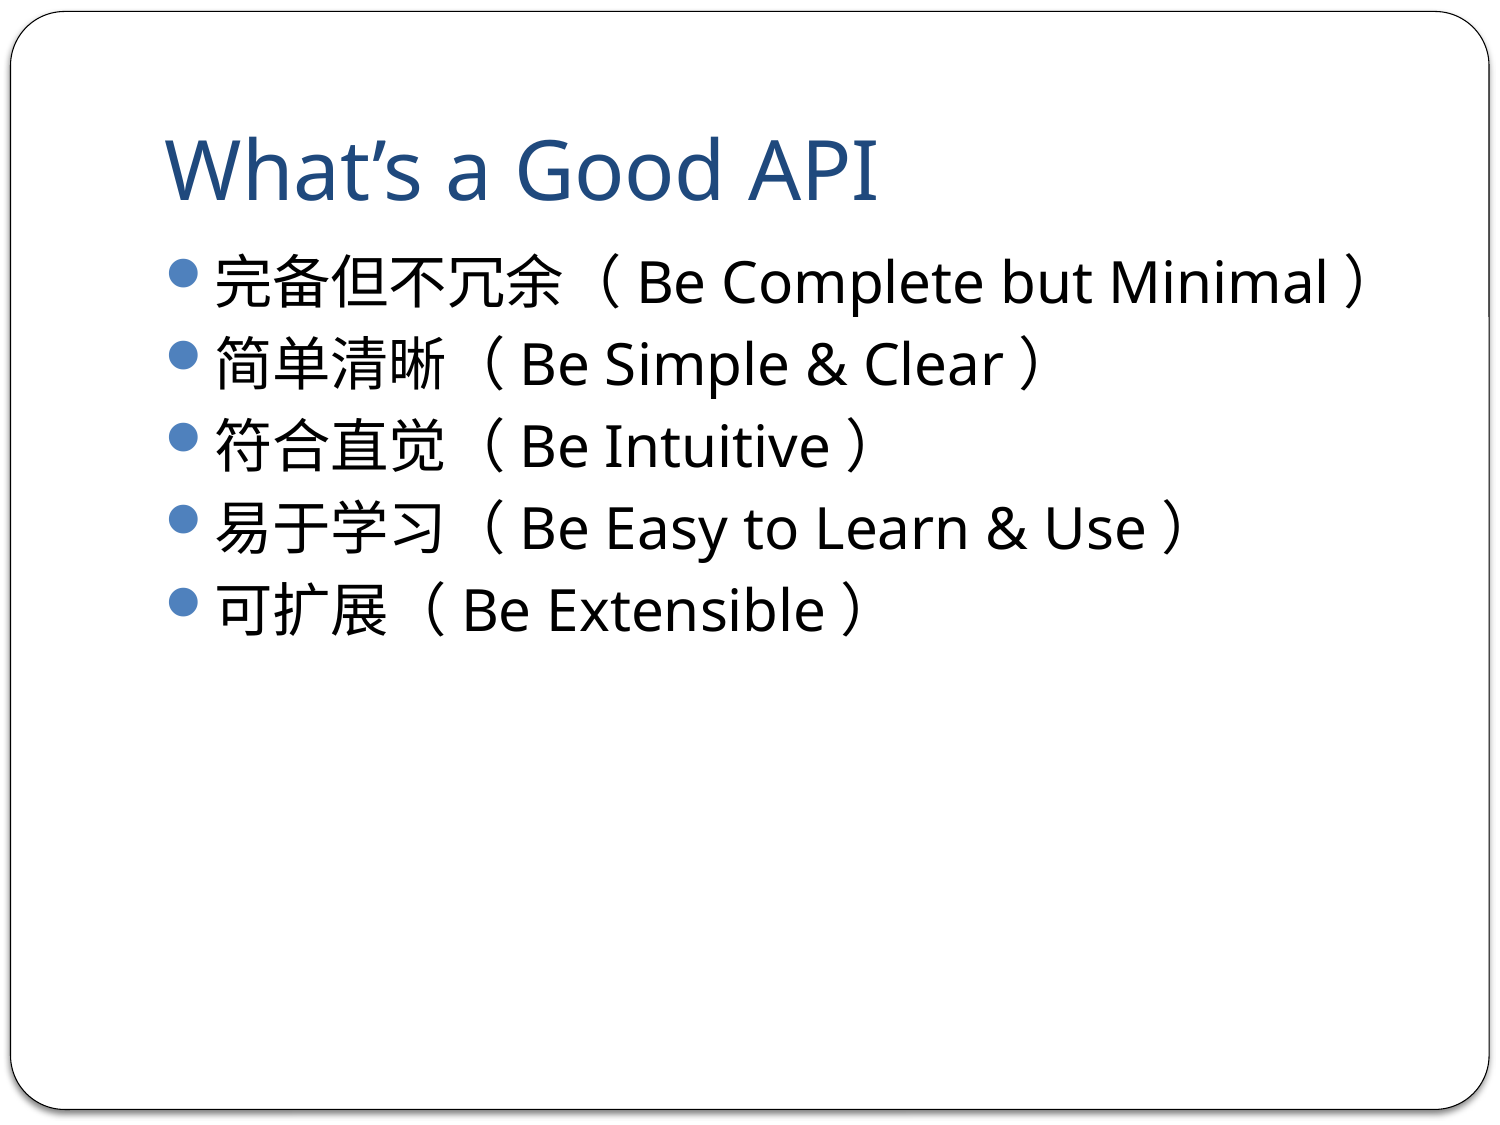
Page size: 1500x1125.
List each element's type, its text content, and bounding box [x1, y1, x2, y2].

title What’s a Good API [150, 45, 1425, 233]
list 完备但不冗余（Be Complete but Minimal） 简单清晰（Be Simple & Clear） 符合直觉（Be Intuitive） 易于学习（Be Easy to Learn & Use） 可扩展（Be Extensible） [150, 237, 1425, 988]
